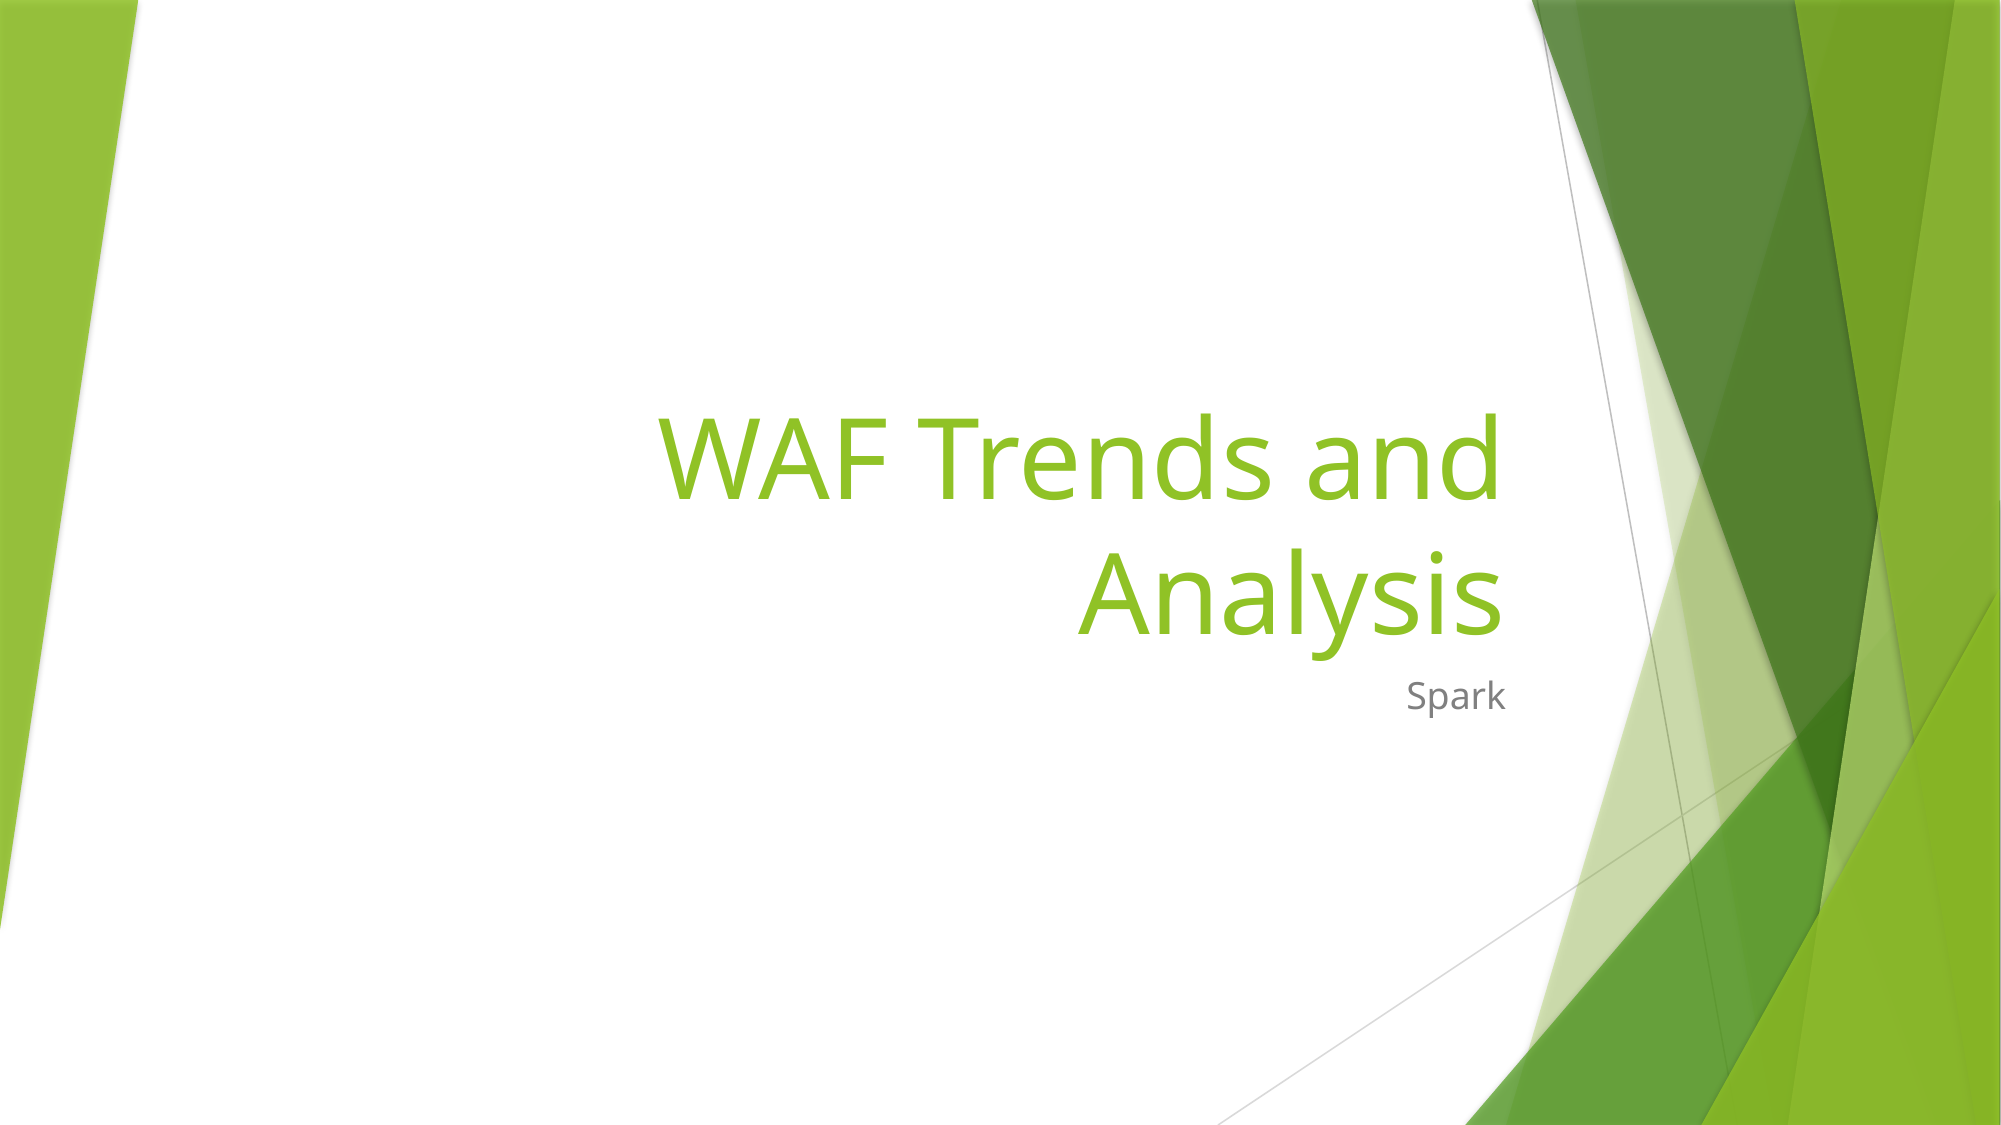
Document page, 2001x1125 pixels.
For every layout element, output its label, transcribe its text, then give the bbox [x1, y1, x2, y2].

subtitle Spark [247, 664, 1522, 845]
title WAF Trends and Analysis [247, 394, 1522, 664]
